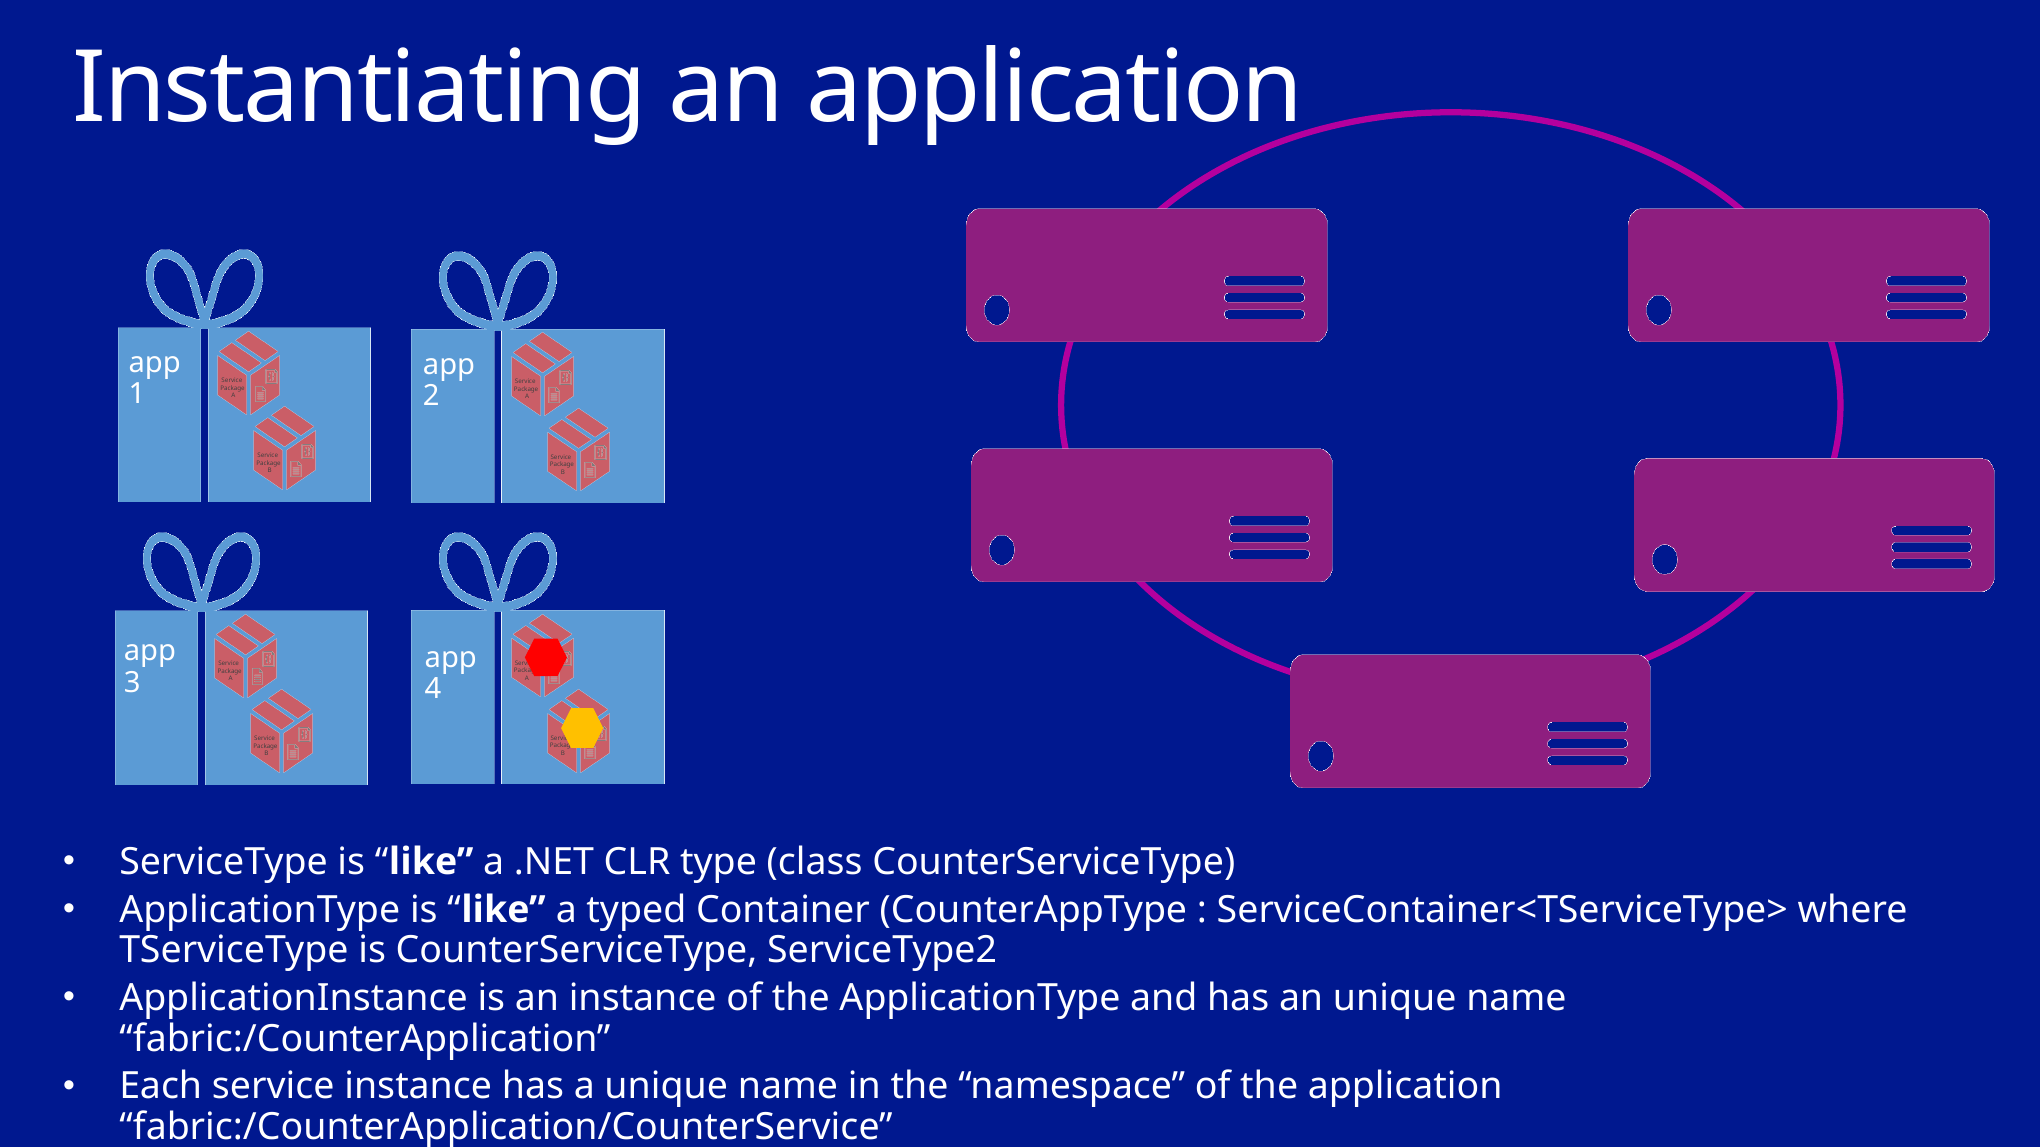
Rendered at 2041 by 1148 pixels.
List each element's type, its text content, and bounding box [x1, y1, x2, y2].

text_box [965, 60, 1996, 936]
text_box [98, 244, 377, 508]
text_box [392, 245, 670, 509]
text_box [93, 527, 374, 791]
text_box ServiceType is “like” a .NET CLR type (class CounterServiceType) ApplicationType is “like” a typed Container (CounterAppType : ServiceContainer<TServiceType> where TServiceType is CounterServiceType, ServiceType2 ApplicationInstance is an instance of the ApplicationType and has an unique name “fabric:/CounterApplication” Each service instance has a unique name in the “namespace” of the application “fabric:/CounterApplication/CounterService” [48, 834, 2017, 1126]
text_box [394, 527, 670, 791]
title Instantiating an application [48, 20, 1999, 172]
